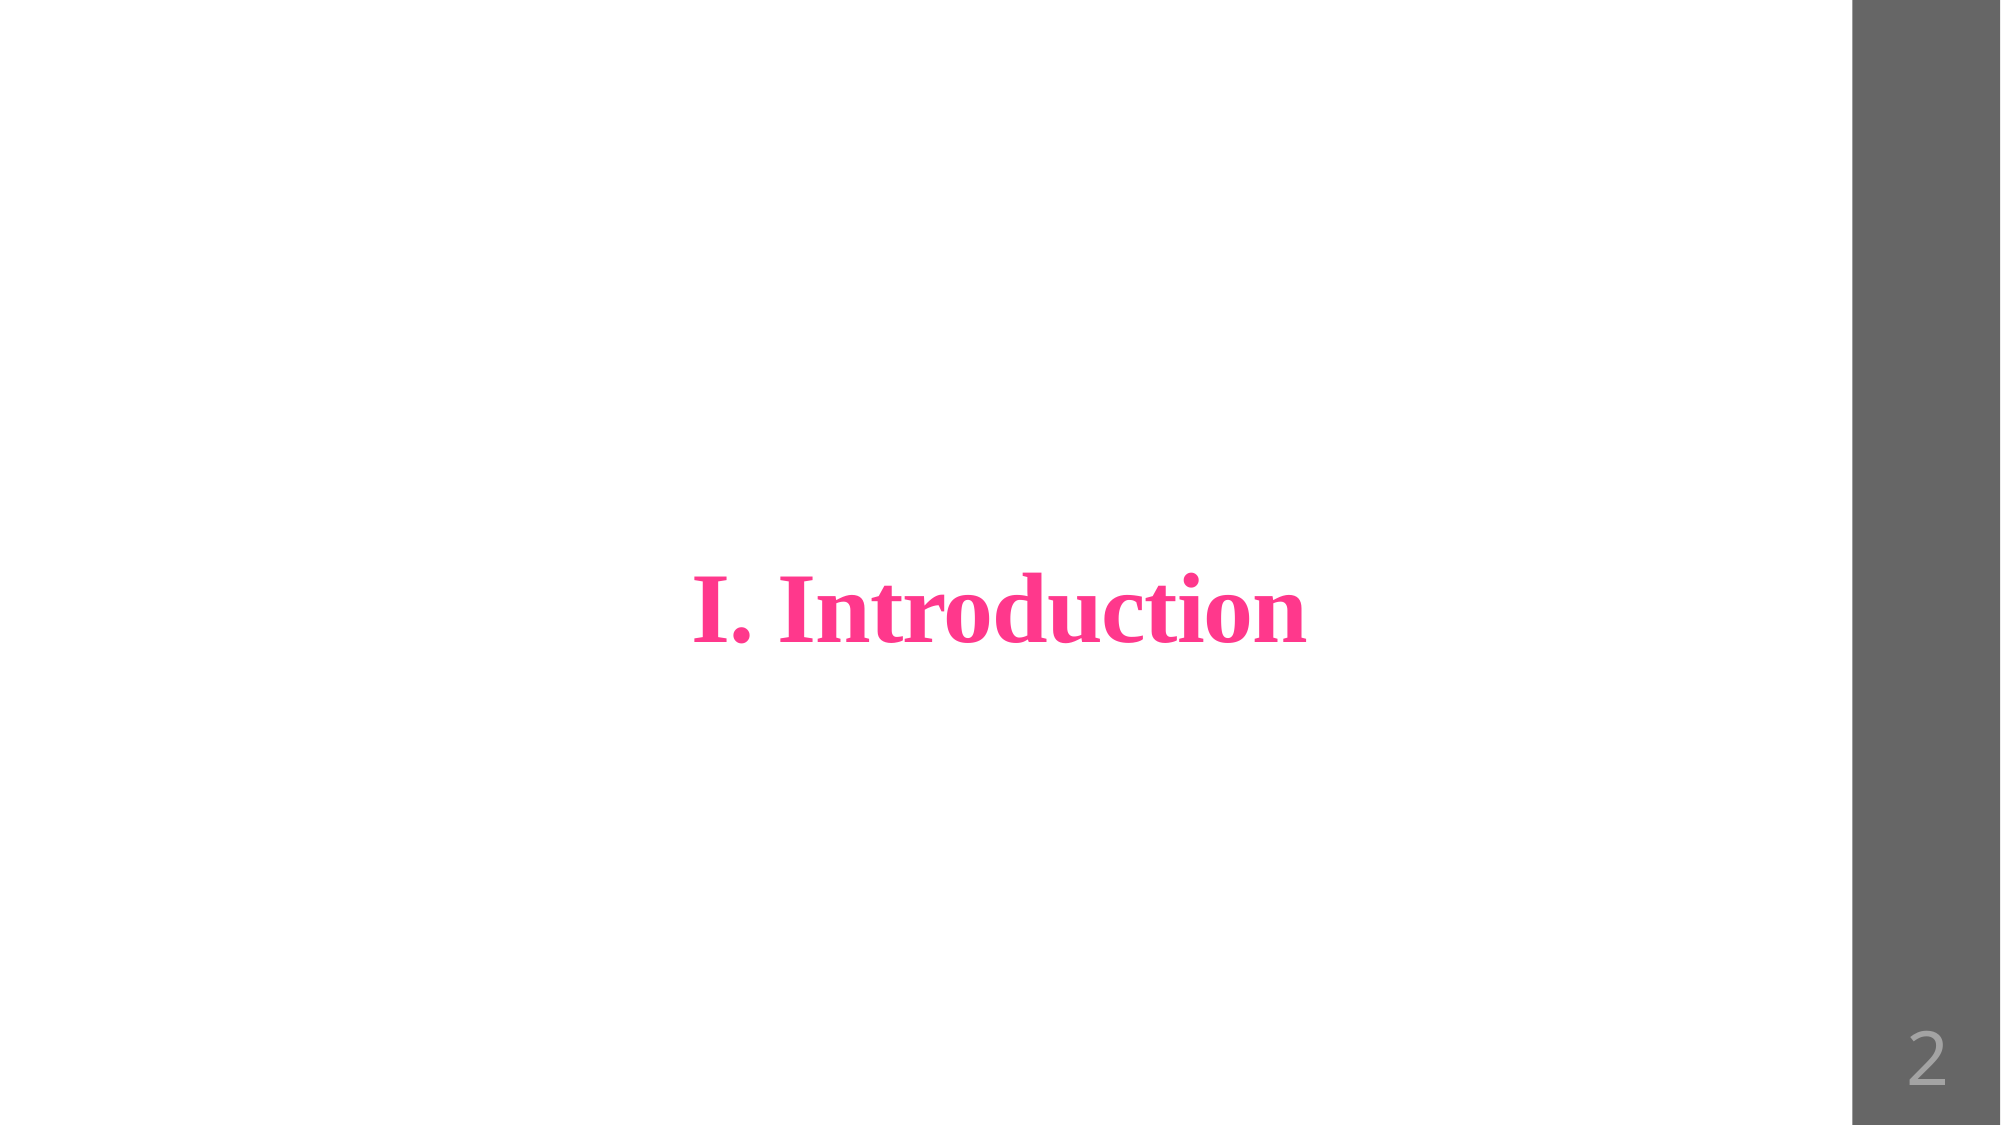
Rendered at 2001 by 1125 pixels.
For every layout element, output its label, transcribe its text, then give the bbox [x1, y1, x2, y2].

slide_number 2 [1852, 1012, 2000, 1110]
title I. Introduction [137, 453, 1863, 672]
